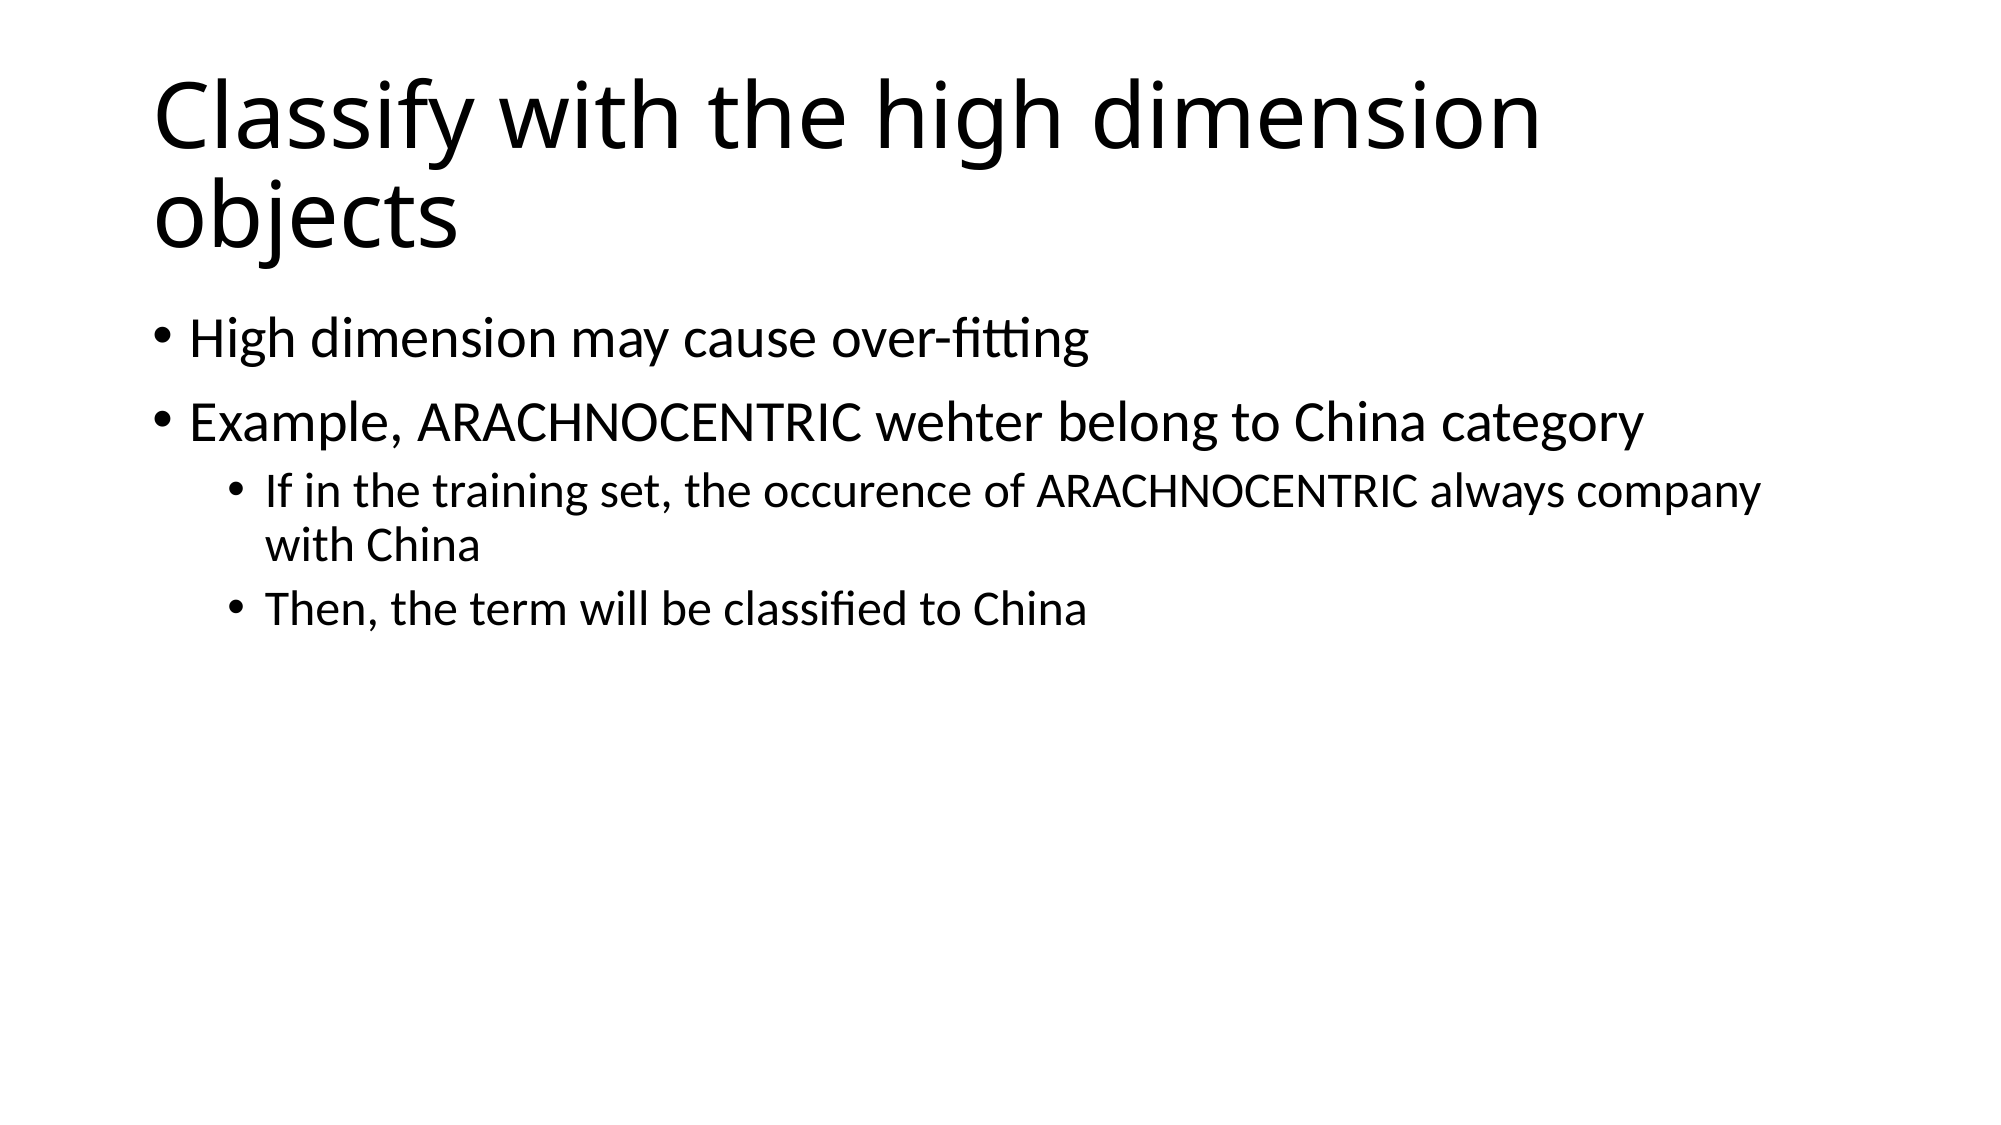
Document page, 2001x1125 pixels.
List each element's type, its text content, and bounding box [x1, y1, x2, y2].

list High dimension may cause over-fitting Example, ARACHNOCENTRIC wehter belong to China category If in the training set, the occurence of ARACHNOCENTRIC always company with China Then, the term will be classified to China [137, 299, 1863, 1014]
title Classify with the high dimension objects [137, 59, 1863, 278]
